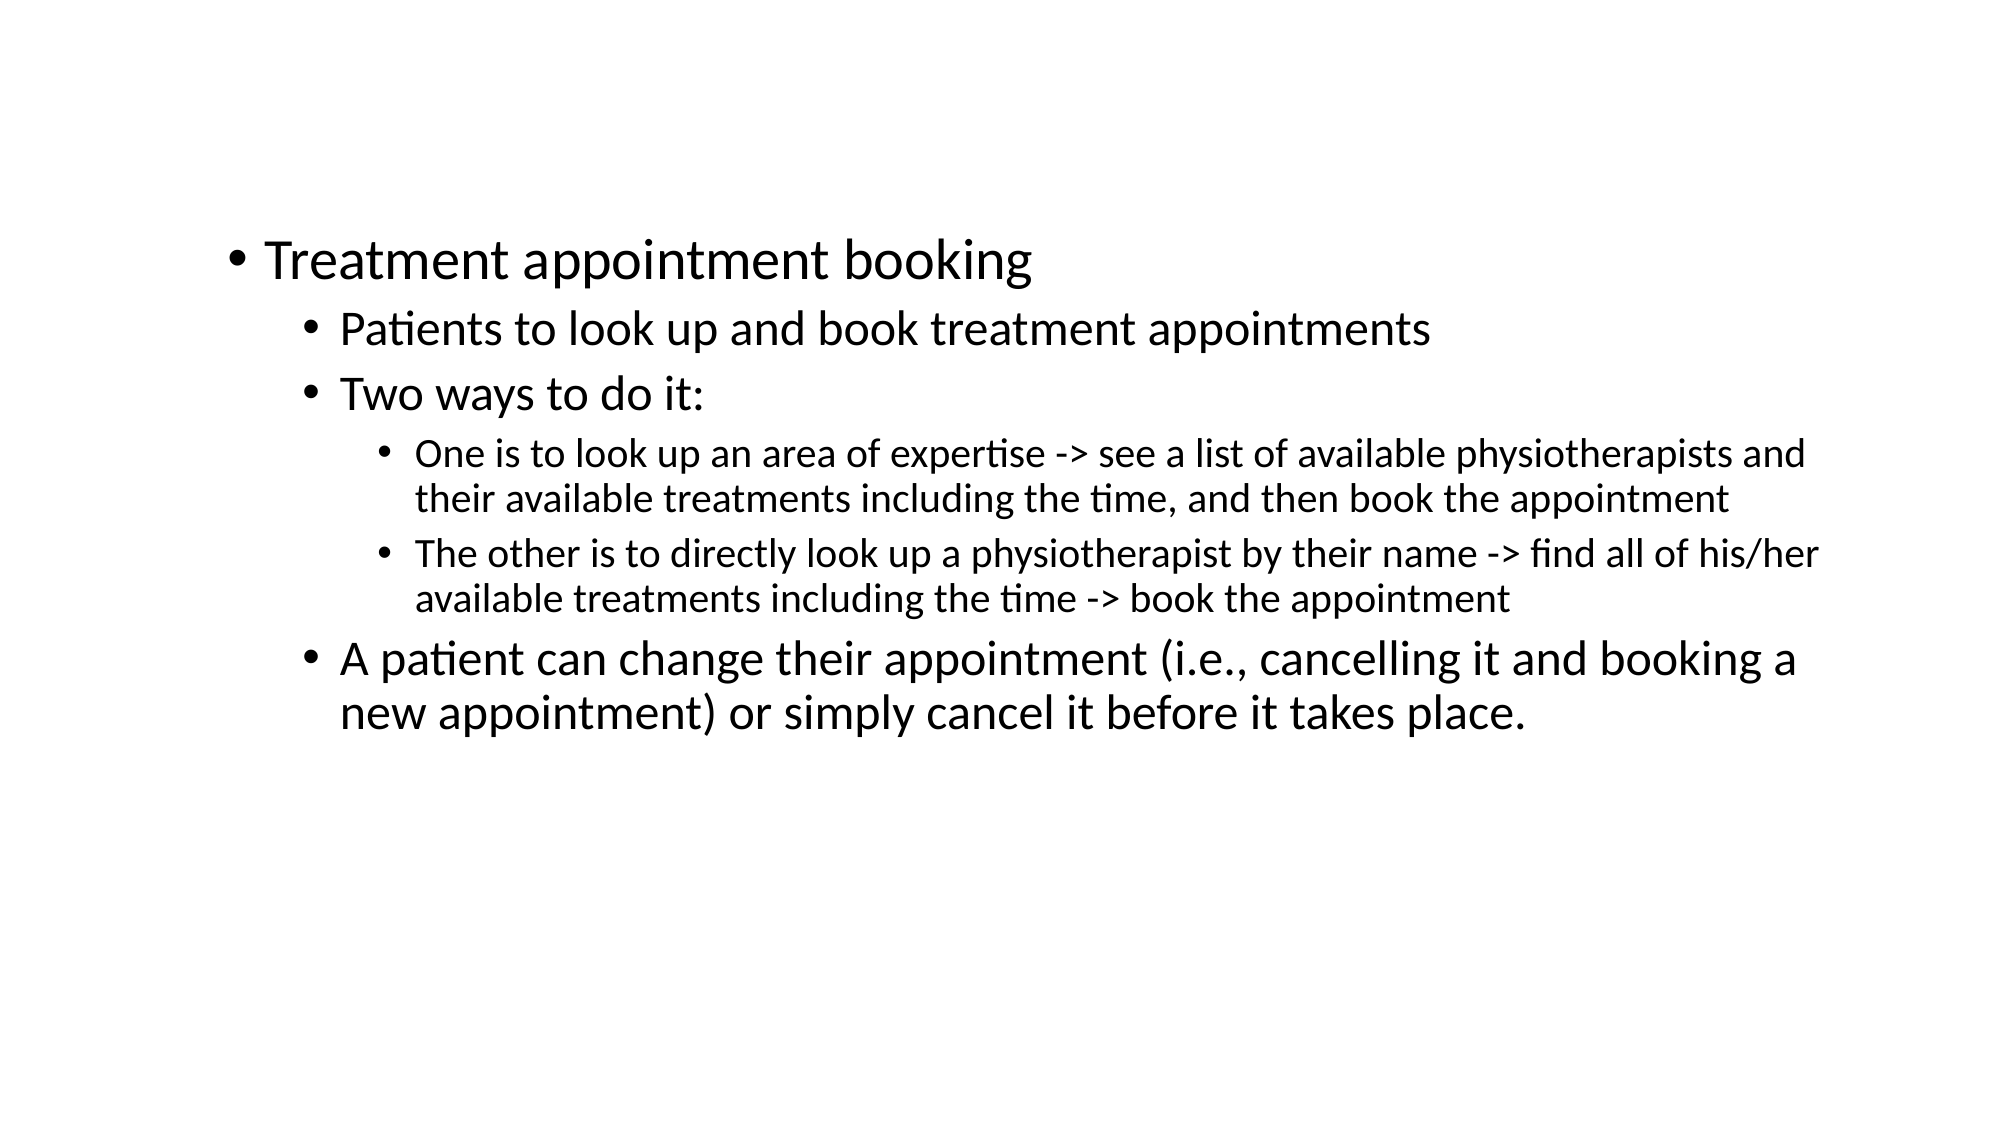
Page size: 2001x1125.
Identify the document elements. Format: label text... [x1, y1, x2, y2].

list Treatment appointment booking Patients to look up and book treatment appointments Two ways to do it: One is to look up an area of expertise -> see a list of available physiotherapists and their available treatments including the time, and then book the appointment The other is to directly look up a physiotherapist by their name -> find all of his/her available treatments including the time -> book the appointment A patient can change their appointment (i.e., cancelling it and booking a new appointment) or simply cancel it before it takes place. [137, 221, 1863, 1030]
